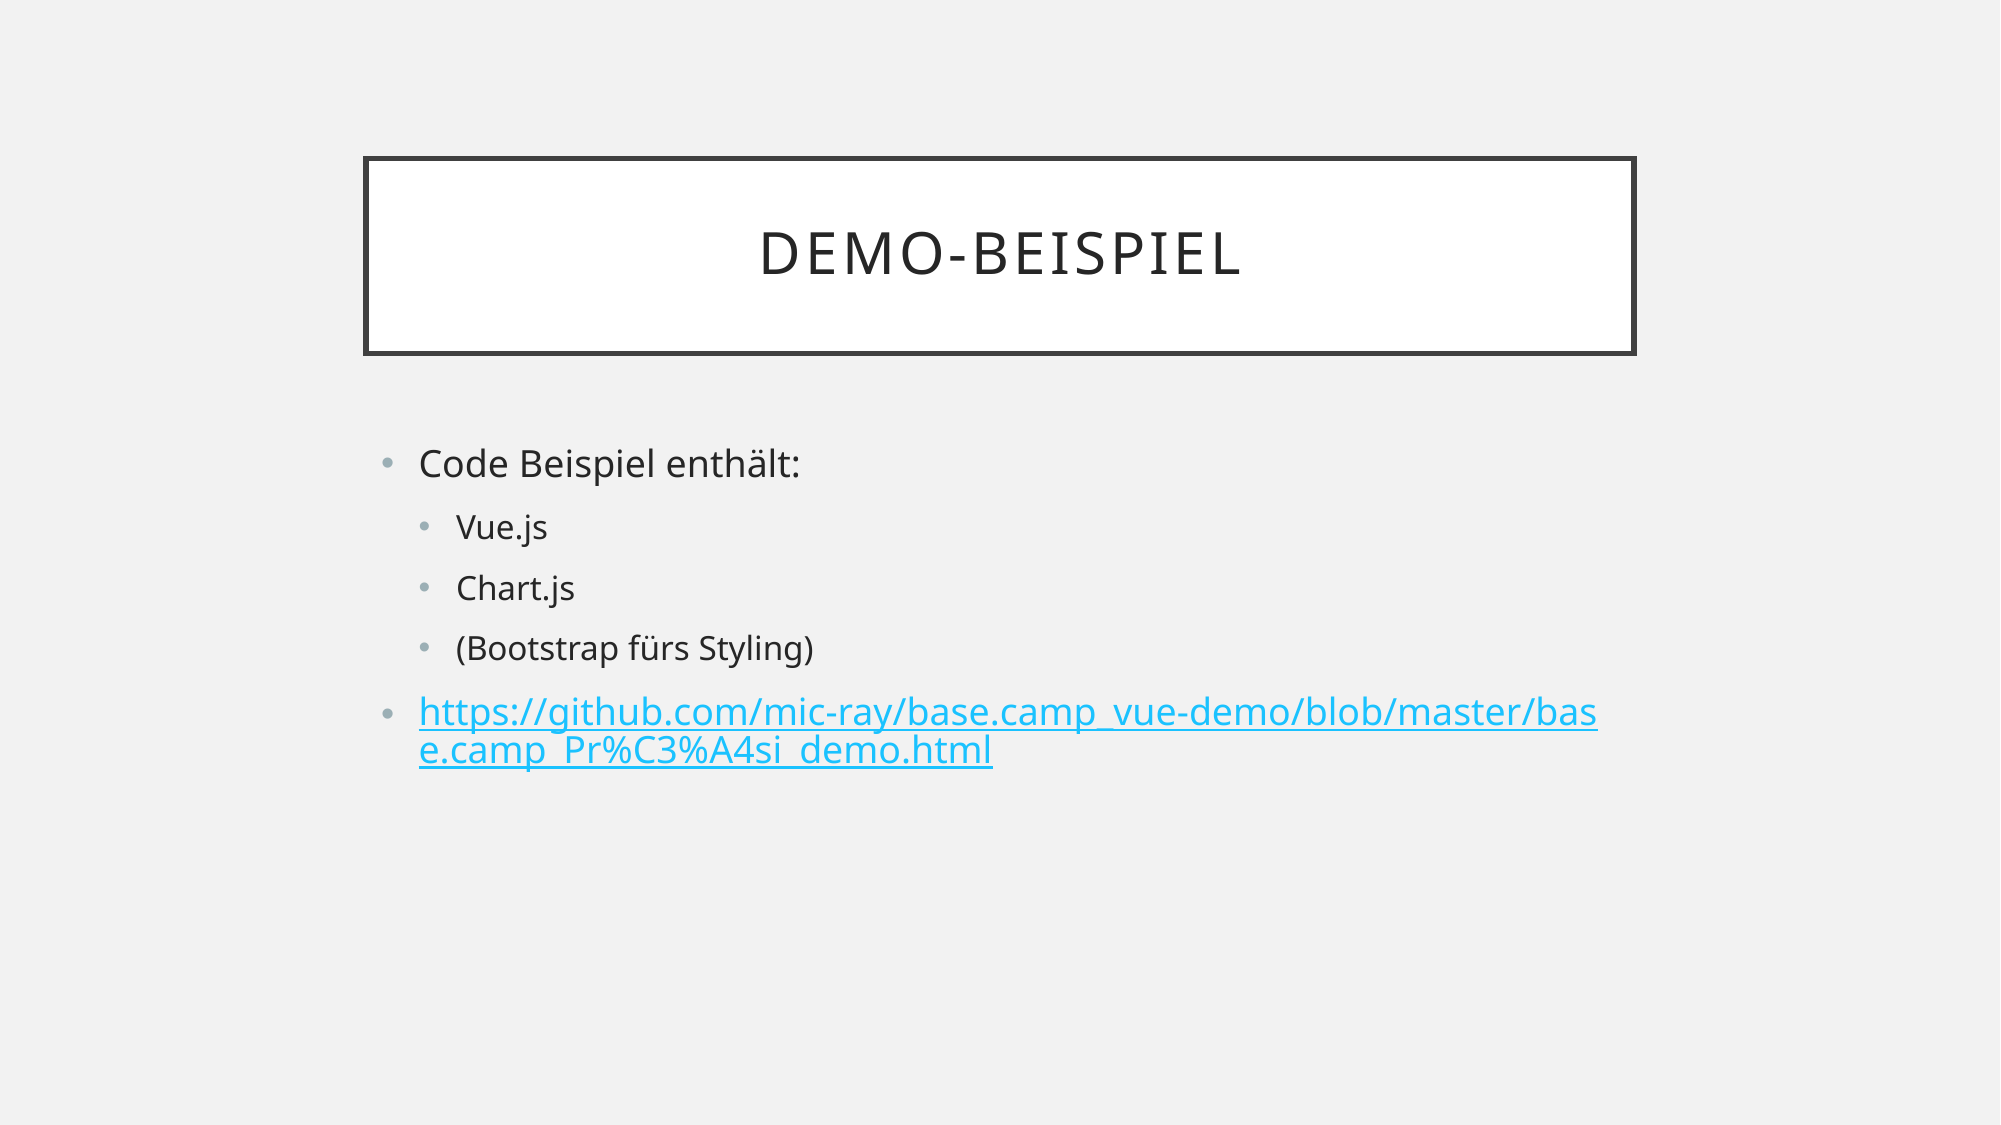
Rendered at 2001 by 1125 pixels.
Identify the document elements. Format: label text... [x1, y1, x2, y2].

list Code Beispiel enthält: Vue.js Chart.js (Bootstrap fürs Styling) https://github.com/mic-ray/base.camp_vue-demo/blob/master/base.camp_Pr%C3%A4si_demo.html [366, 432, 1634, 942]
title Demo-beispiel [363, 156, 1637, 356]
